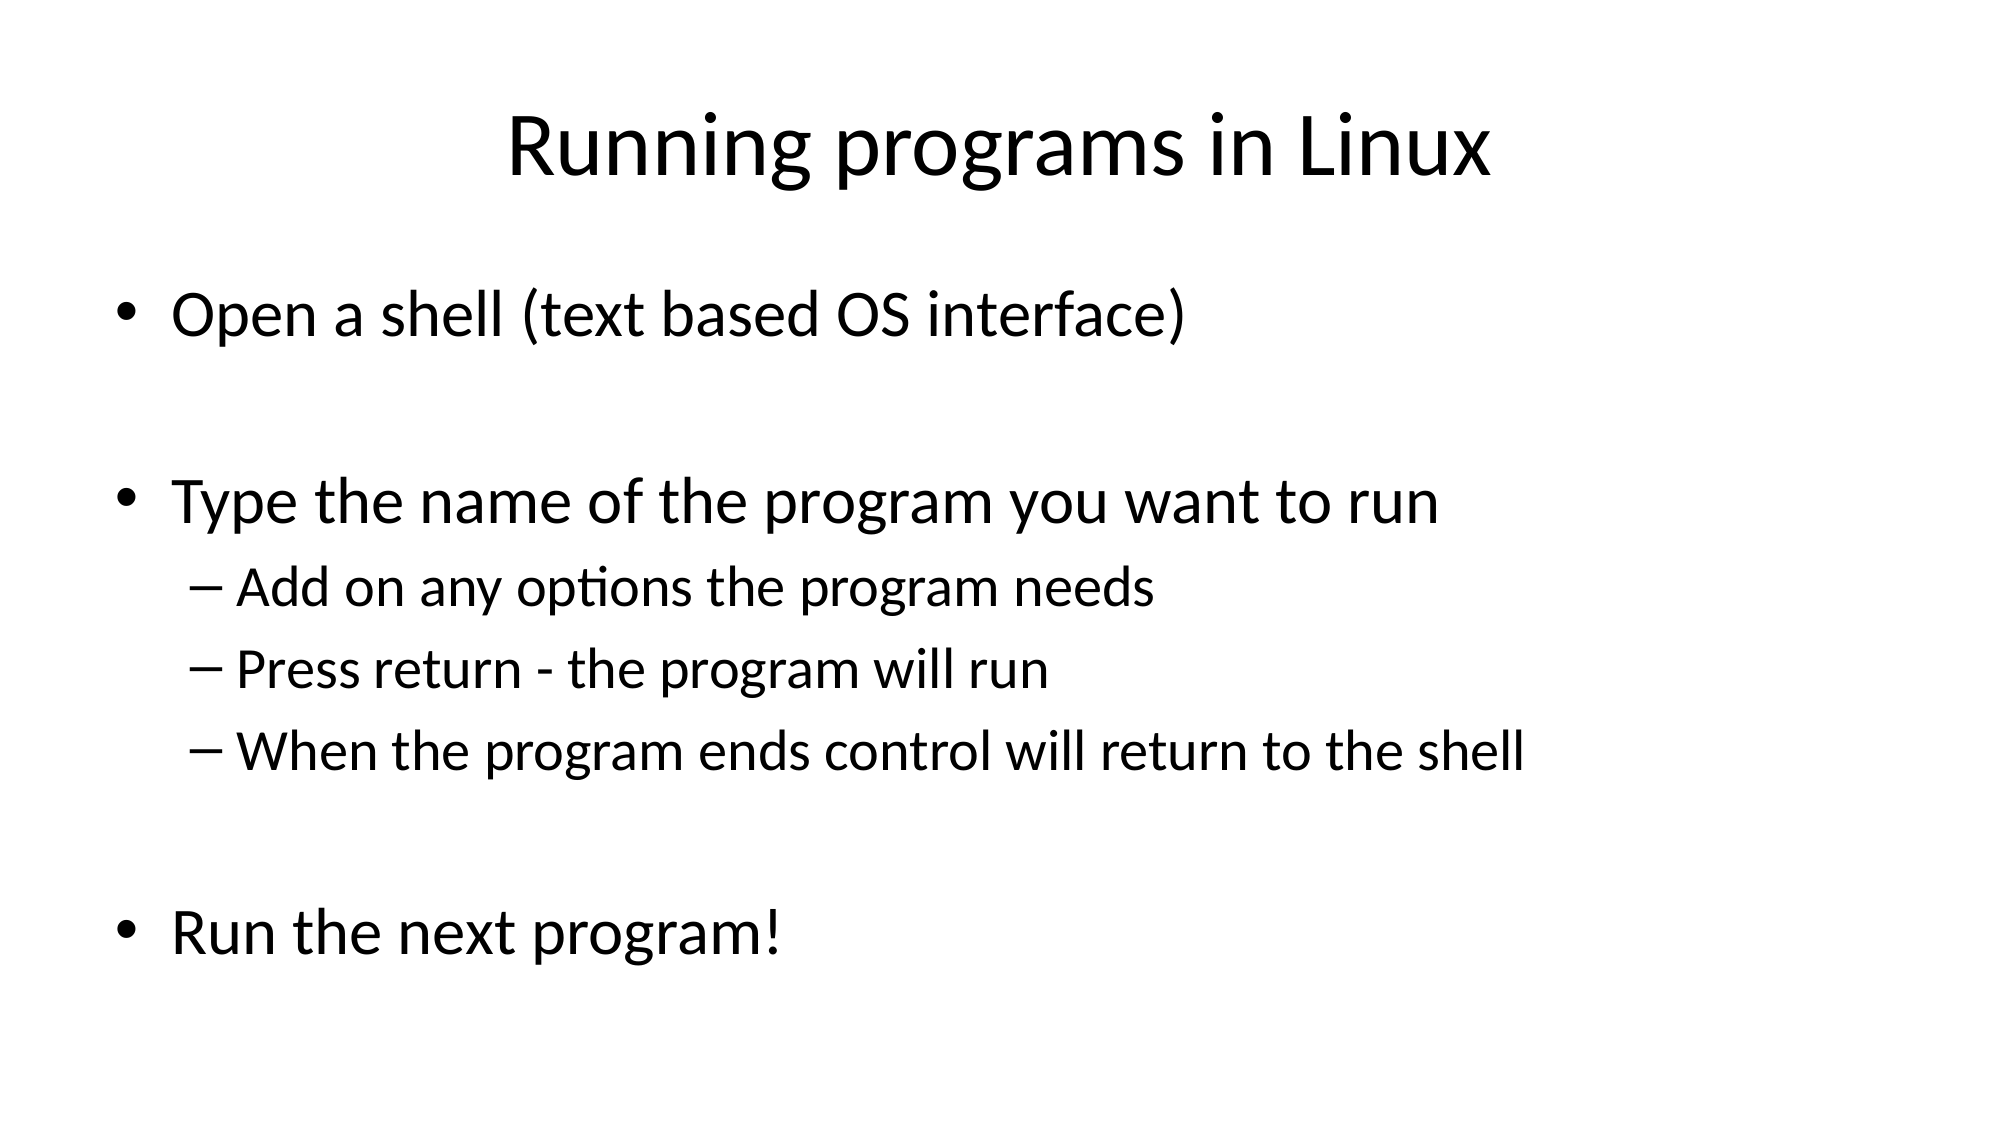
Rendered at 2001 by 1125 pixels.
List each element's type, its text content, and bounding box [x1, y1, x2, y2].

title Running programs in Linux [99, 45, 1900, 233]
list Open a shell (text based OS interface) Type the name of the program you want to run Add on any options the program needs Press return - the program will run When the program ends control will return to the shell Run the next program! [99, 262, 1900, 1005]
